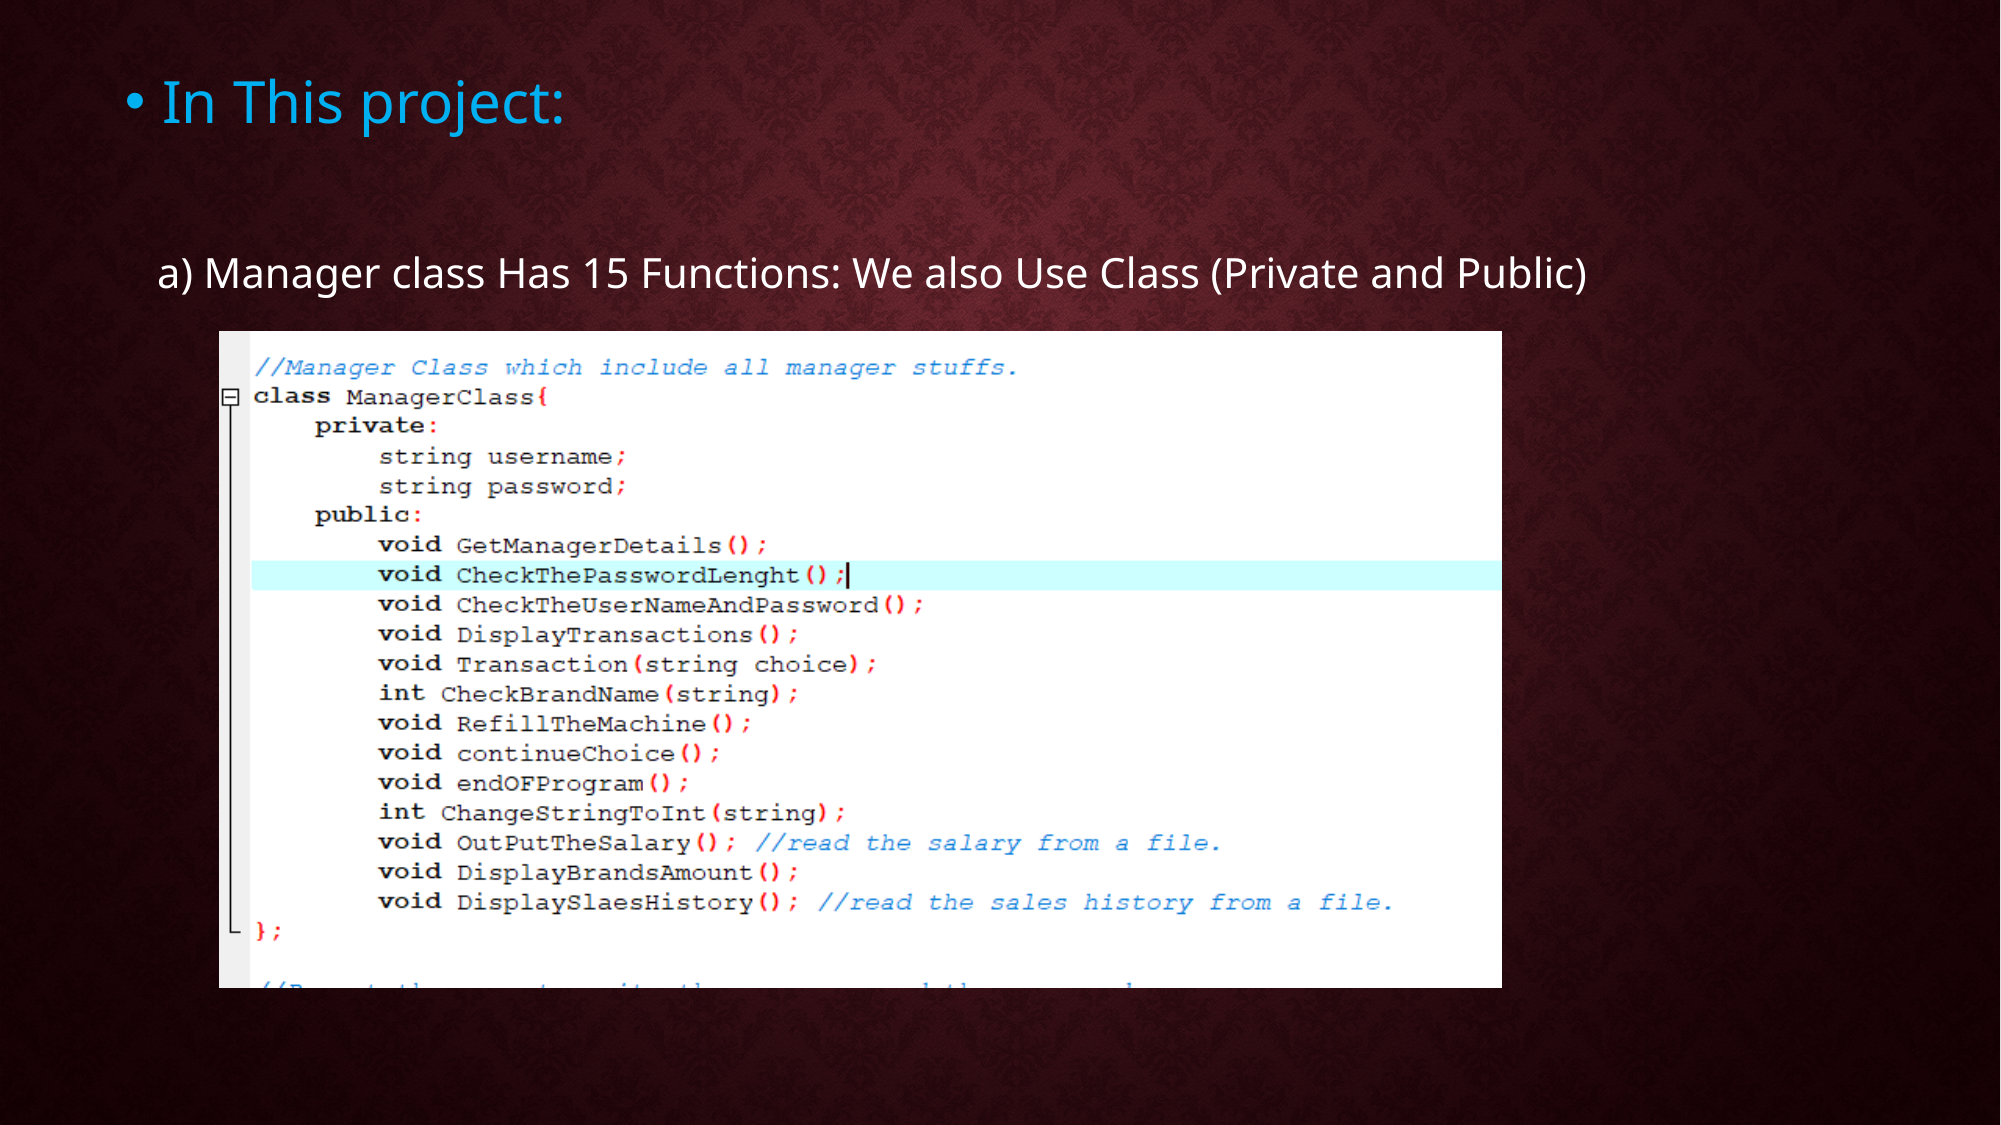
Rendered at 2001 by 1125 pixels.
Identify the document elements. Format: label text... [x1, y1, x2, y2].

picture [219, 330, 1502, 989]
list In This project: a) Manager class Has 15 Functions: We also Use Class (Private and Public) [109, 43, 1809, 1048]
